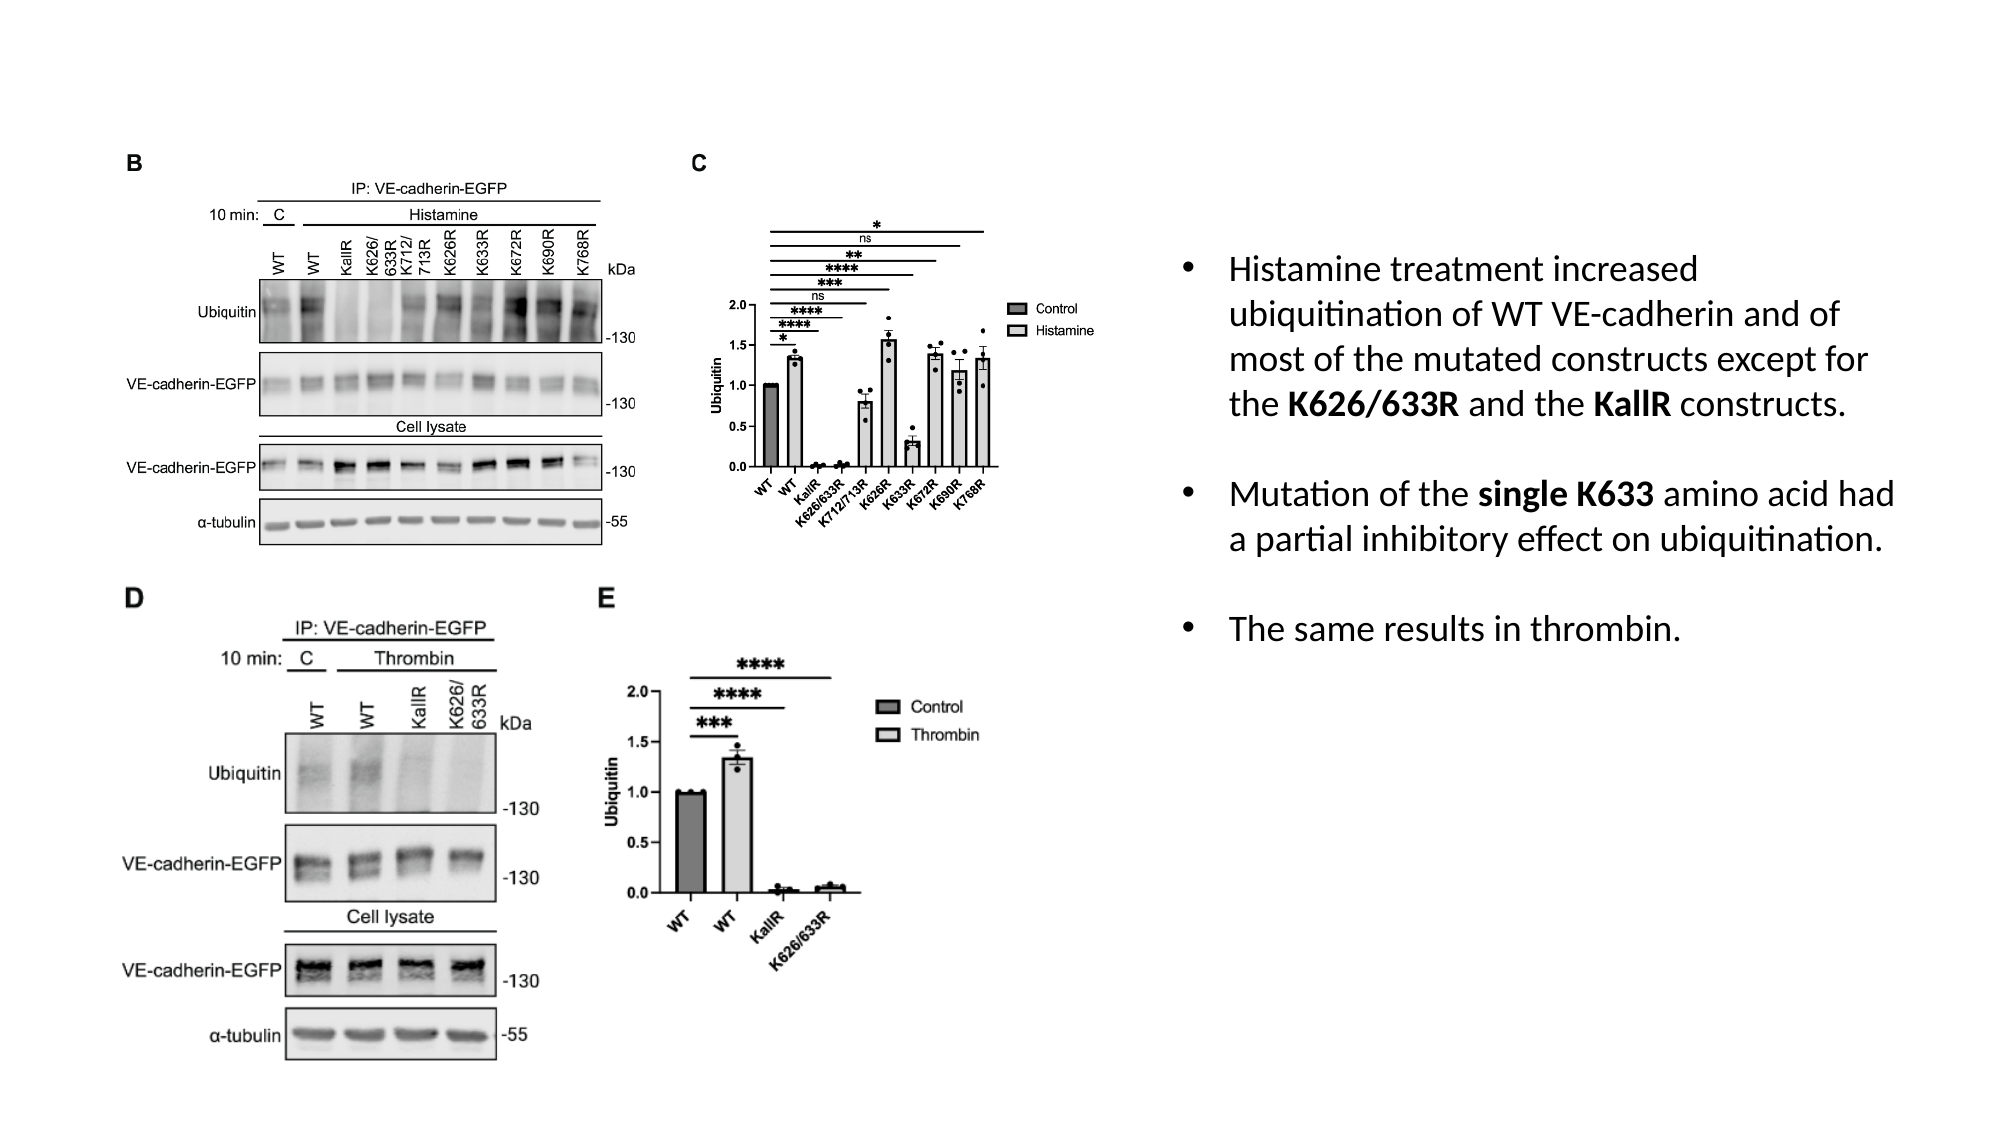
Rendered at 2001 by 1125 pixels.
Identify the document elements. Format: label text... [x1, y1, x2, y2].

picture [108, 577, 993, 1086]
picture [108, 141, 1102, 554]
text_box Histamine treatment increased ubiquitination of WT VE-cadherin and of most of the mutated constructs except for the K626/633R and the KallR constructs. Mutation of the single K633 amino acid had a partial inhibitory effect on ubiquitination. The same results in thrombin. [1167, 236, 1928, 553]
